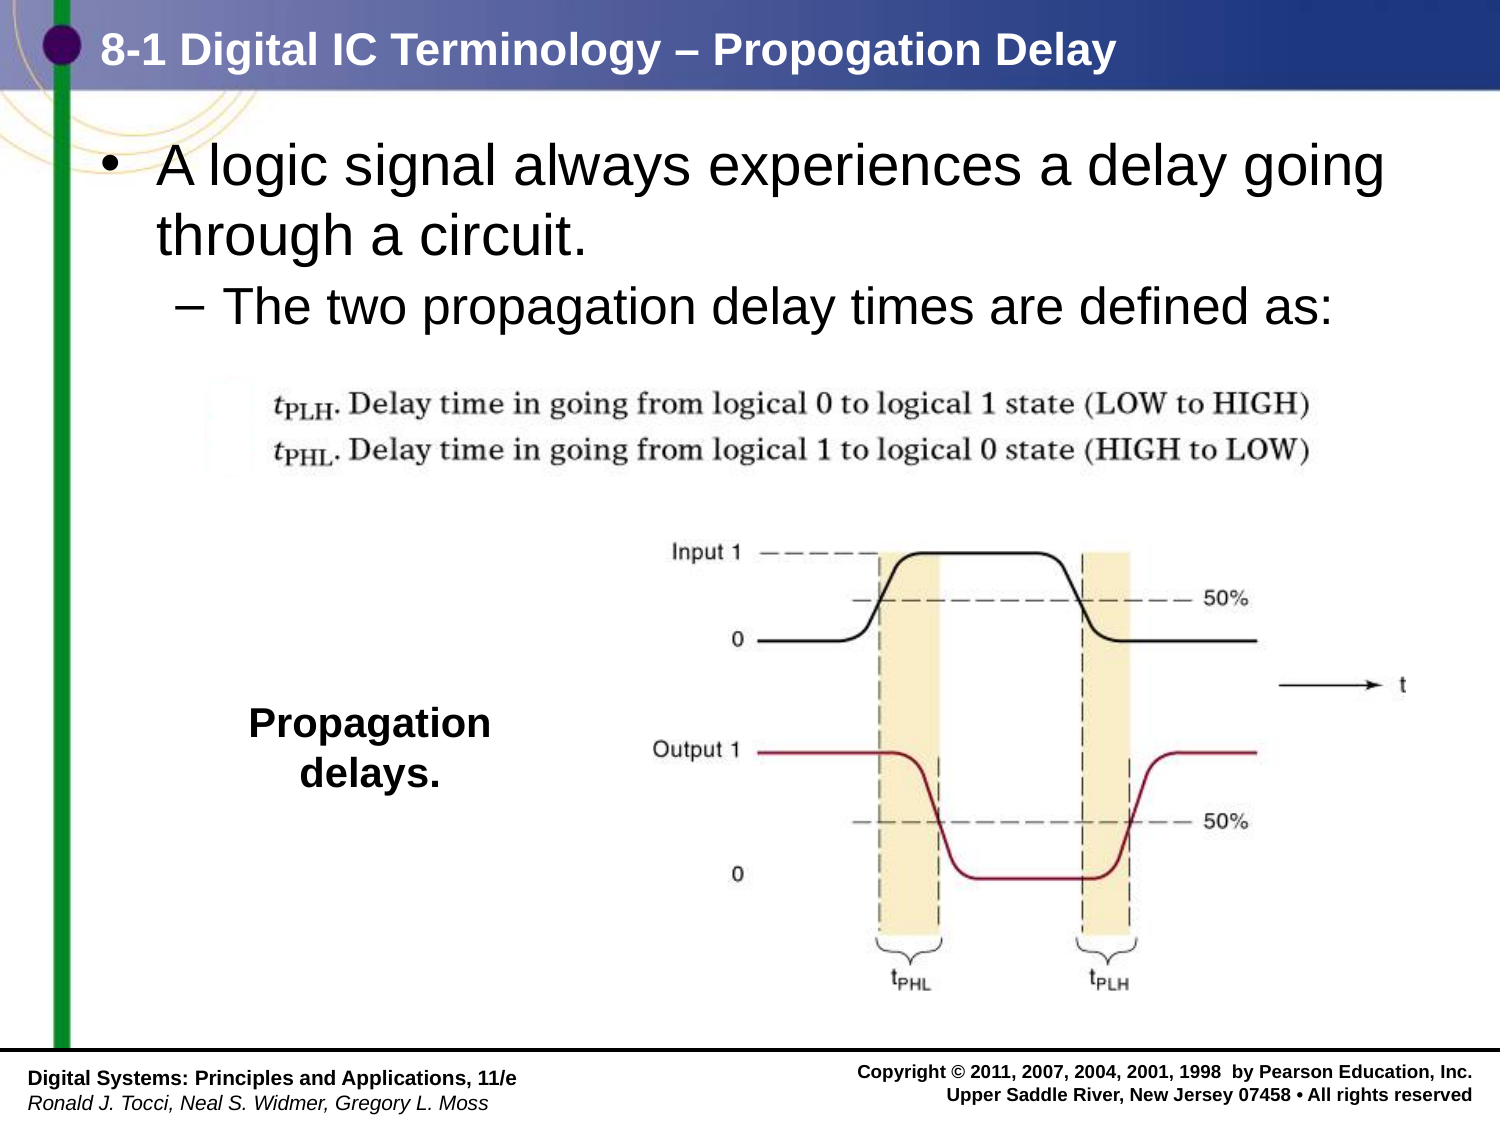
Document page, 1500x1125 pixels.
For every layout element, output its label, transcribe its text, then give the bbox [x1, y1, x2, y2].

title 8-1 Digital IC Terminology – Propogation Delay [85, 11, 1486, 119]
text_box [204, 375, 1407, 994]
list A logic signal always experiences a delay going through a circuit. The two propagation delay times are defined as: [85, 119, 1498, 380]
picture [0, 0, 1500, 1048]
text_box Digital Systems: Principles and Applications, 11/e Ronald J. Tocci, Neal S. Widmer, Gregory L. Moss [12, 1046, 575, 1122]
